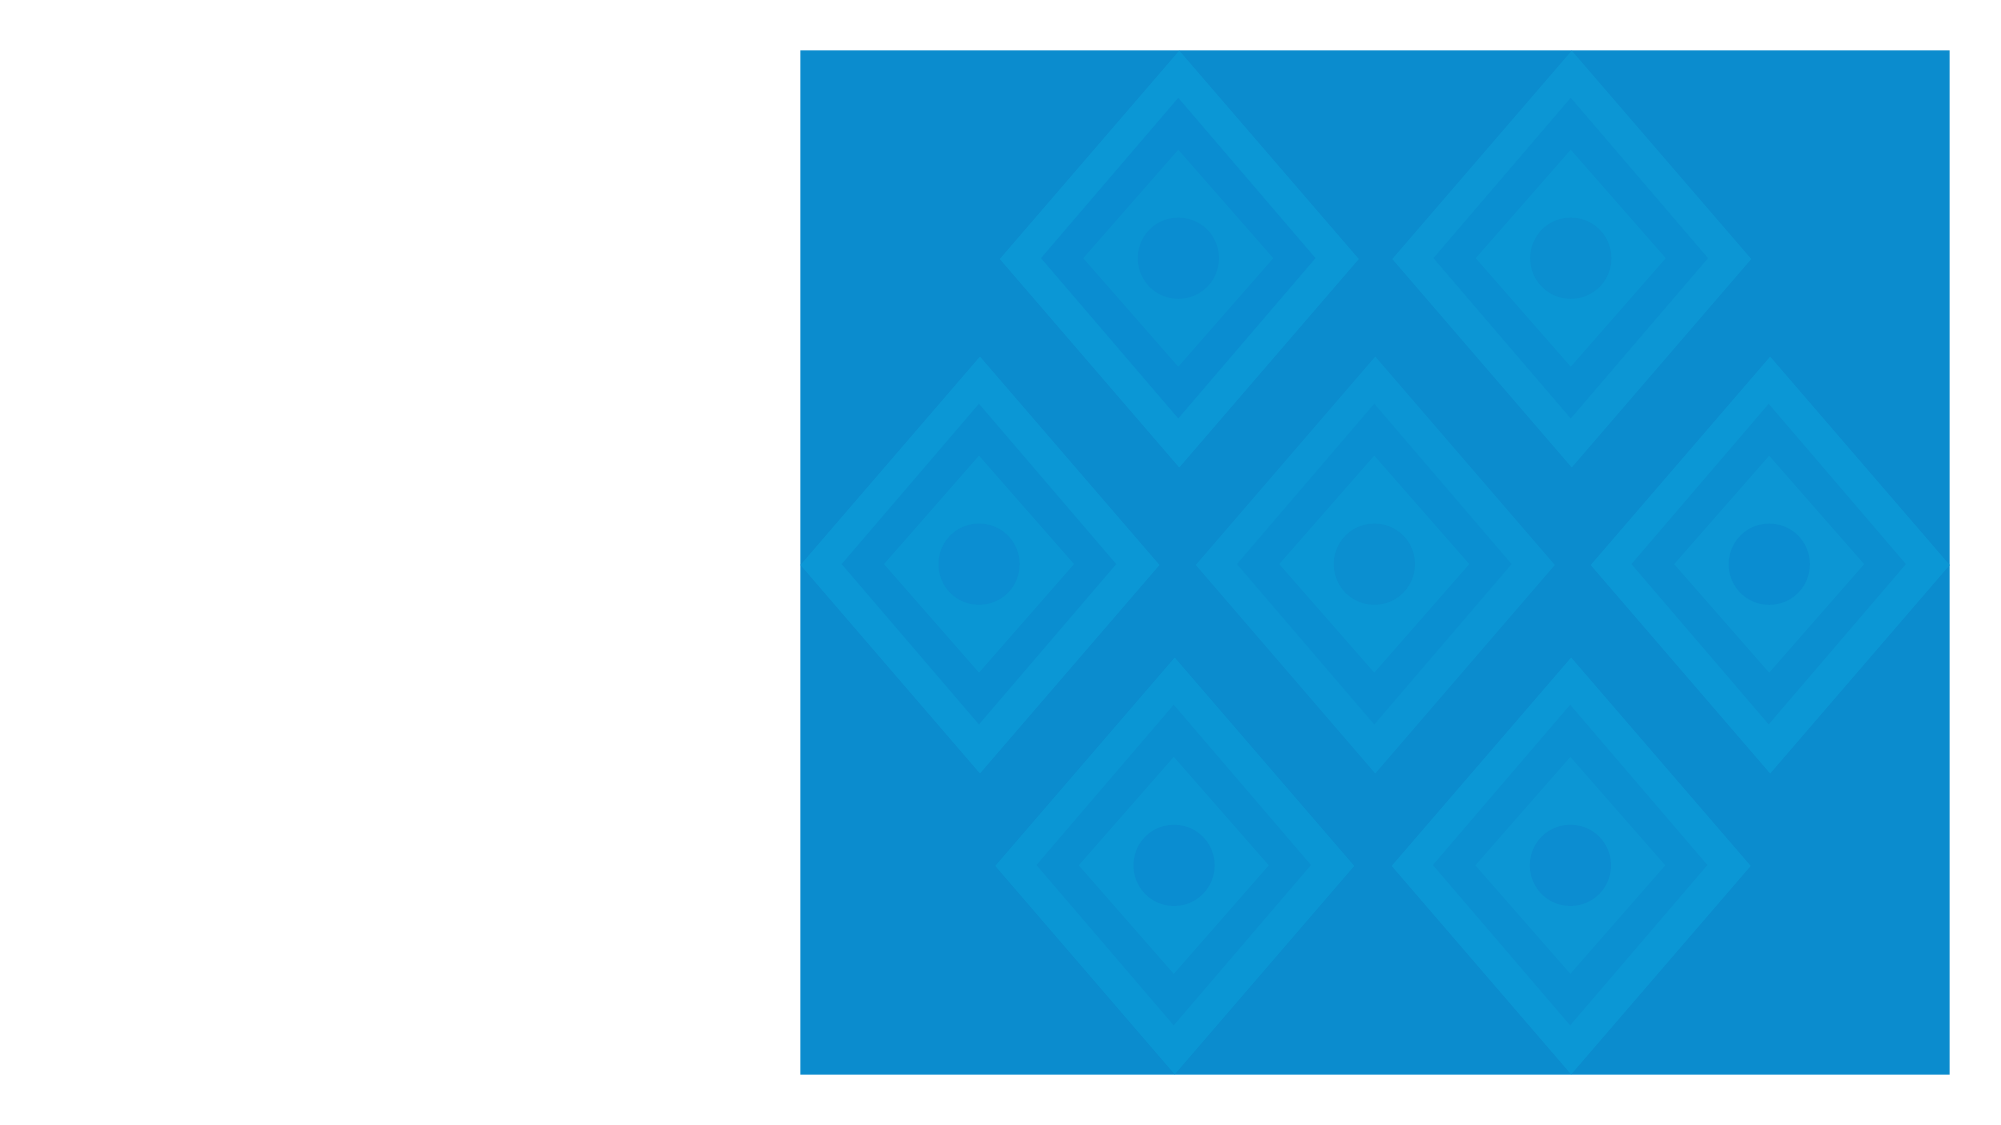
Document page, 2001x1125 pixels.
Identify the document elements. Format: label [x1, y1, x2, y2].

text_box [800, 50, 1950, 1075]
